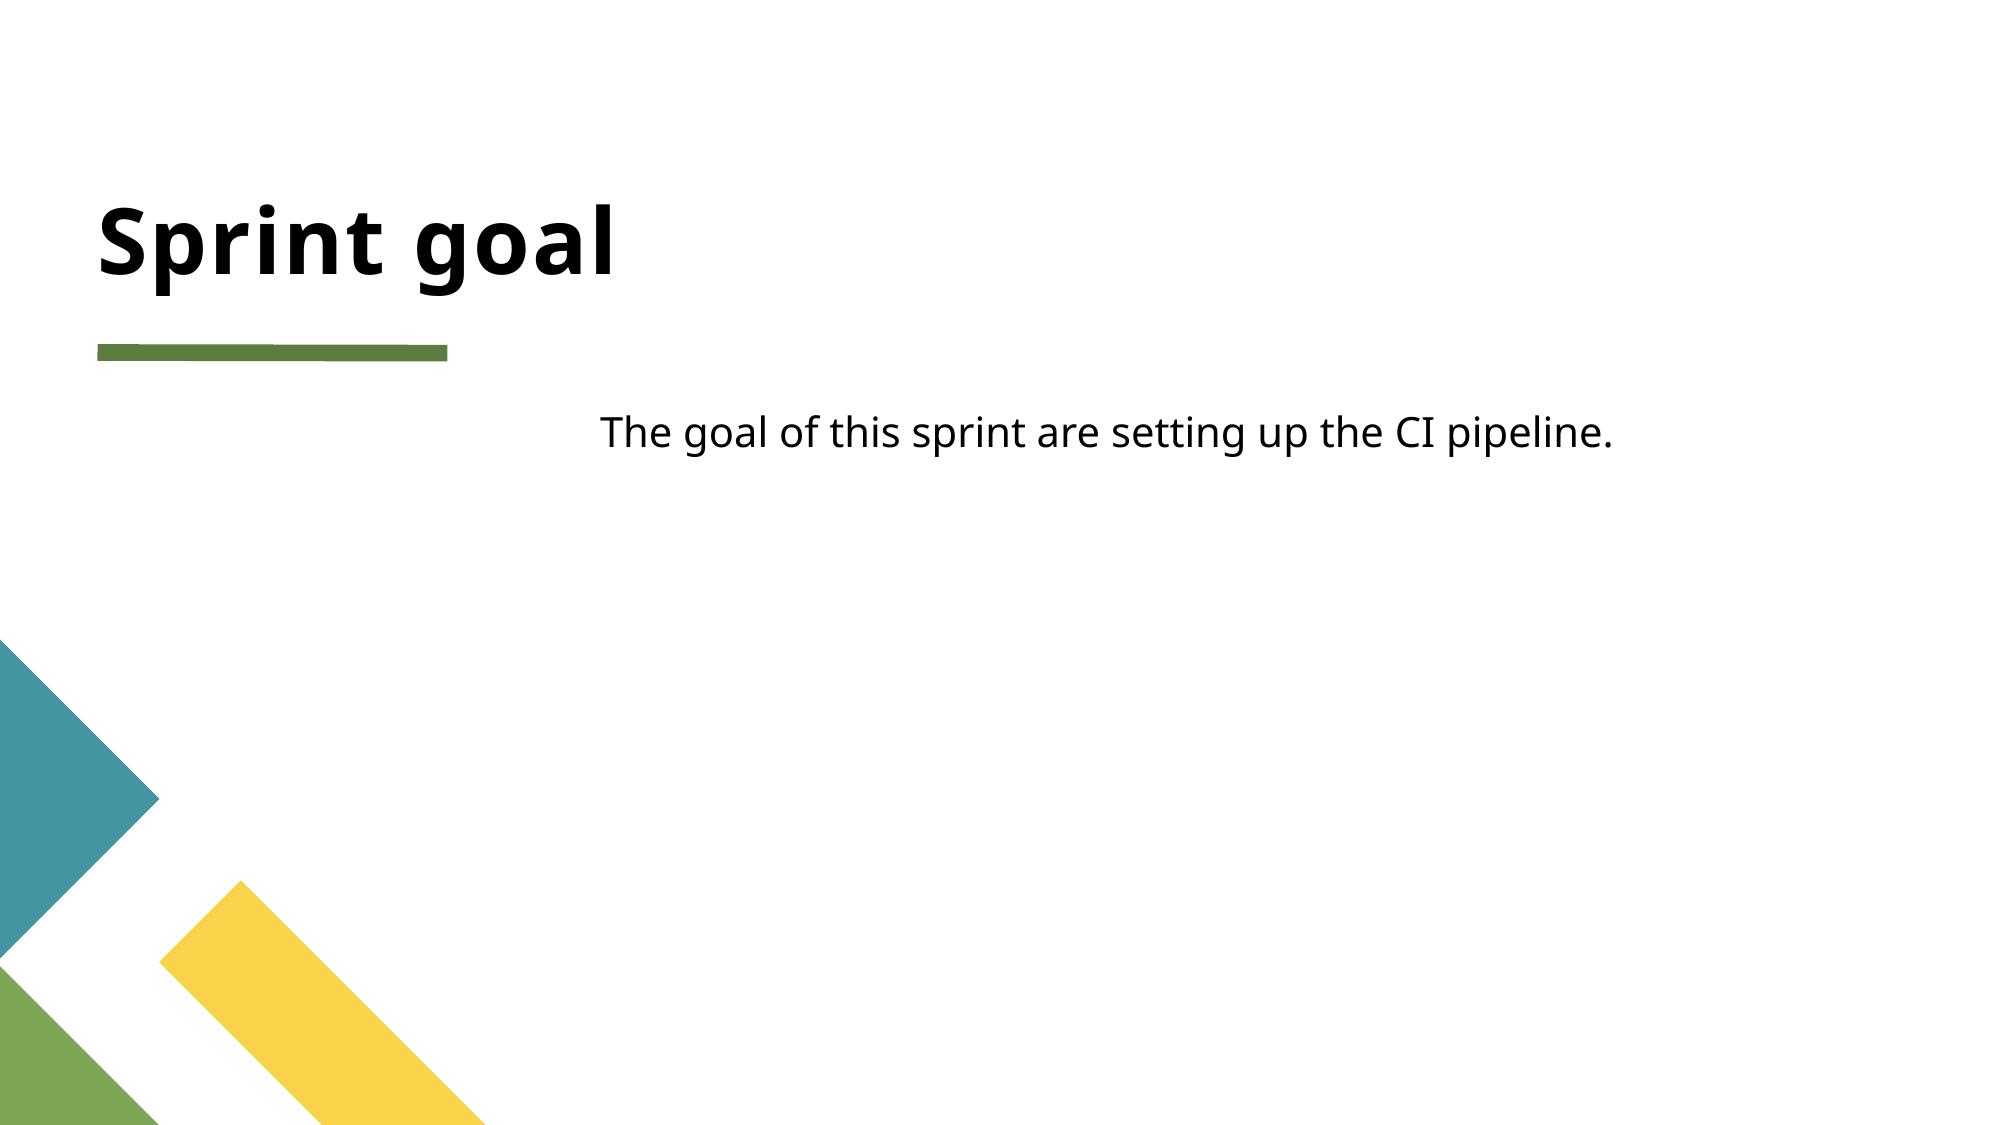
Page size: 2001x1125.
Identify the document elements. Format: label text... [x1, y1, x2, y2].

title Sprint goal [97, 16, 1882, 293]
list The goal of this sprint are setting up the CI pipeline. [600, 374, 1882, 982]
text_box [0, 639, 486, 1125]
